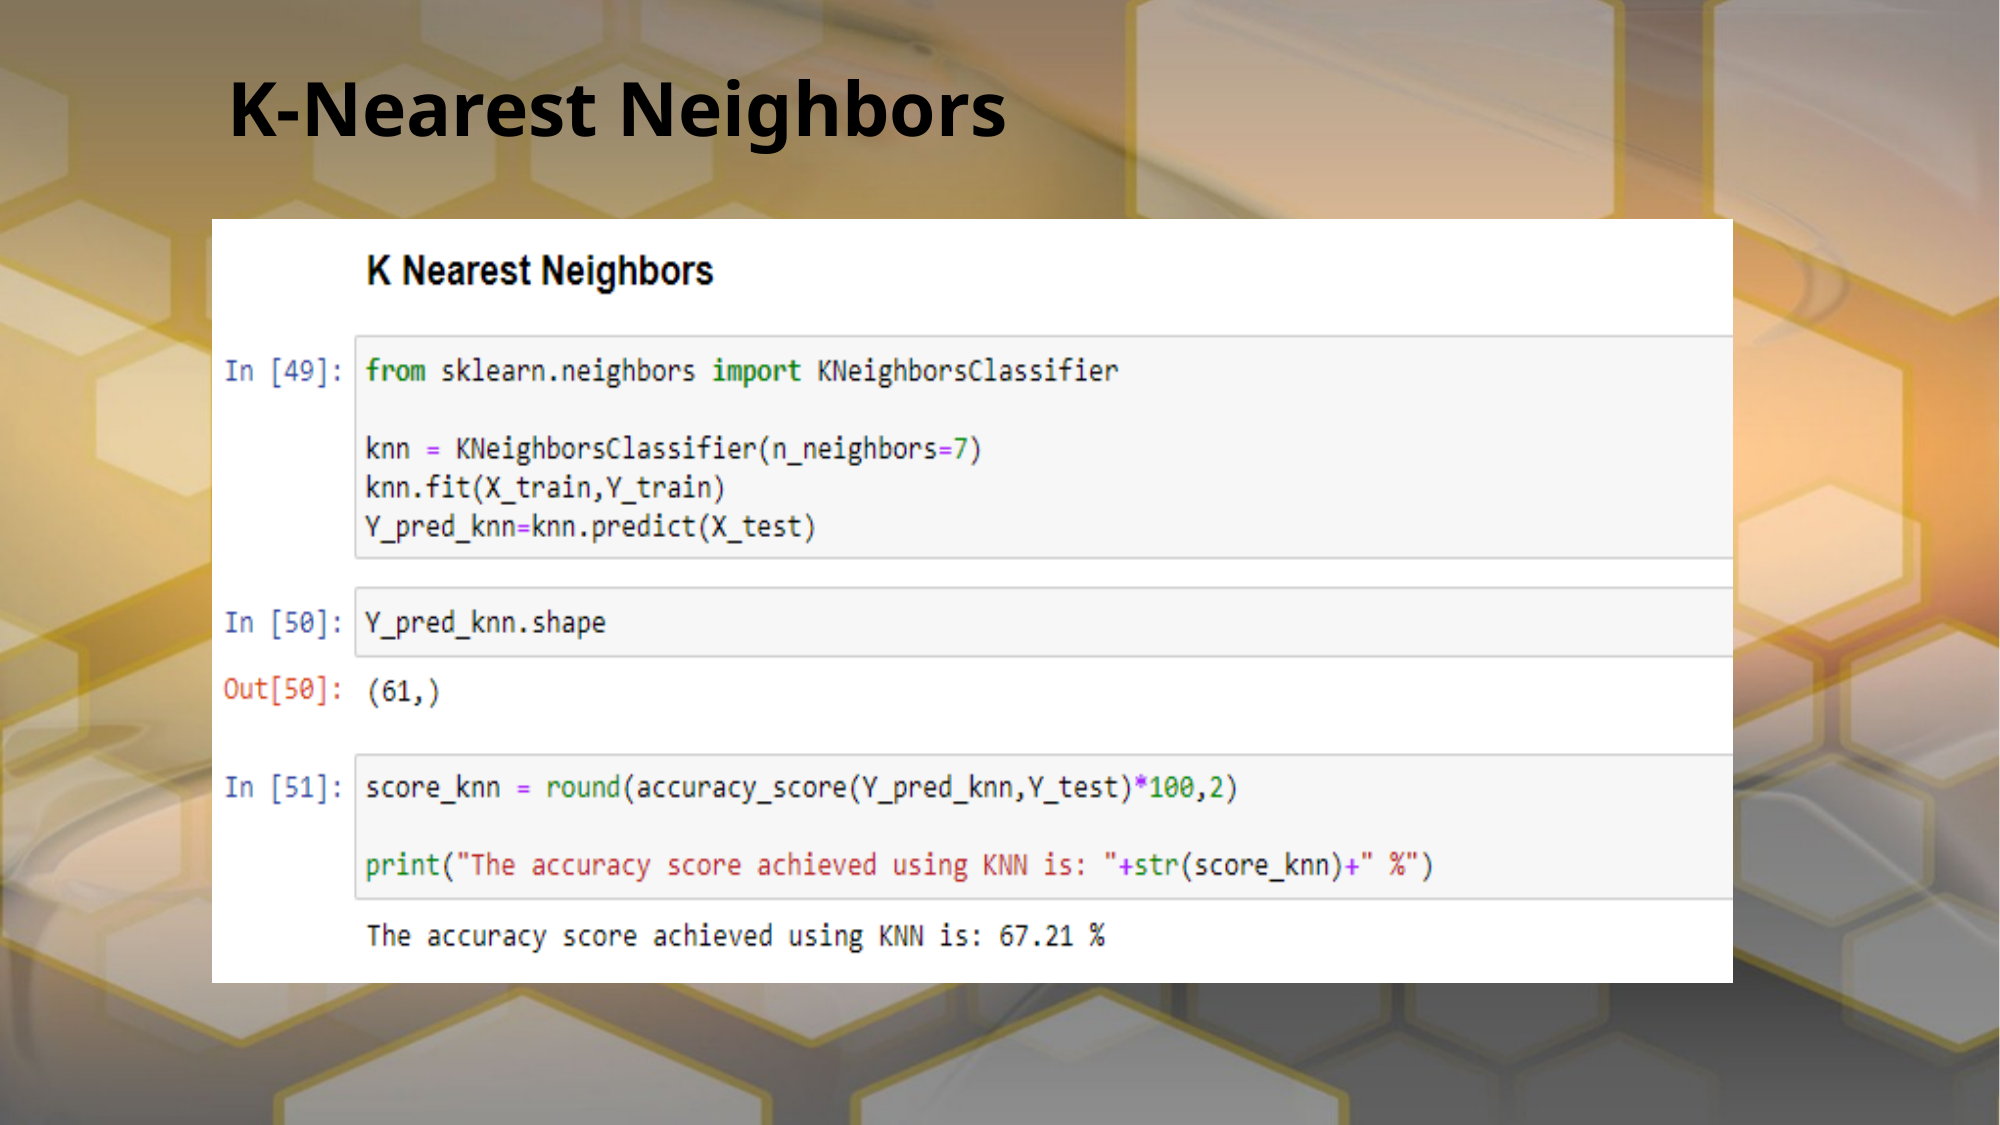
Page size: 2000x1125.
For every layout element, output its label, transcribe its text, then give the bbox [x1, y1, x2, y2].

title K-Nearest Neighbors [212, 62, 1788, 250]
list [211, 219, 1733, 983]
picture [0, 0, 2000, 1125]
